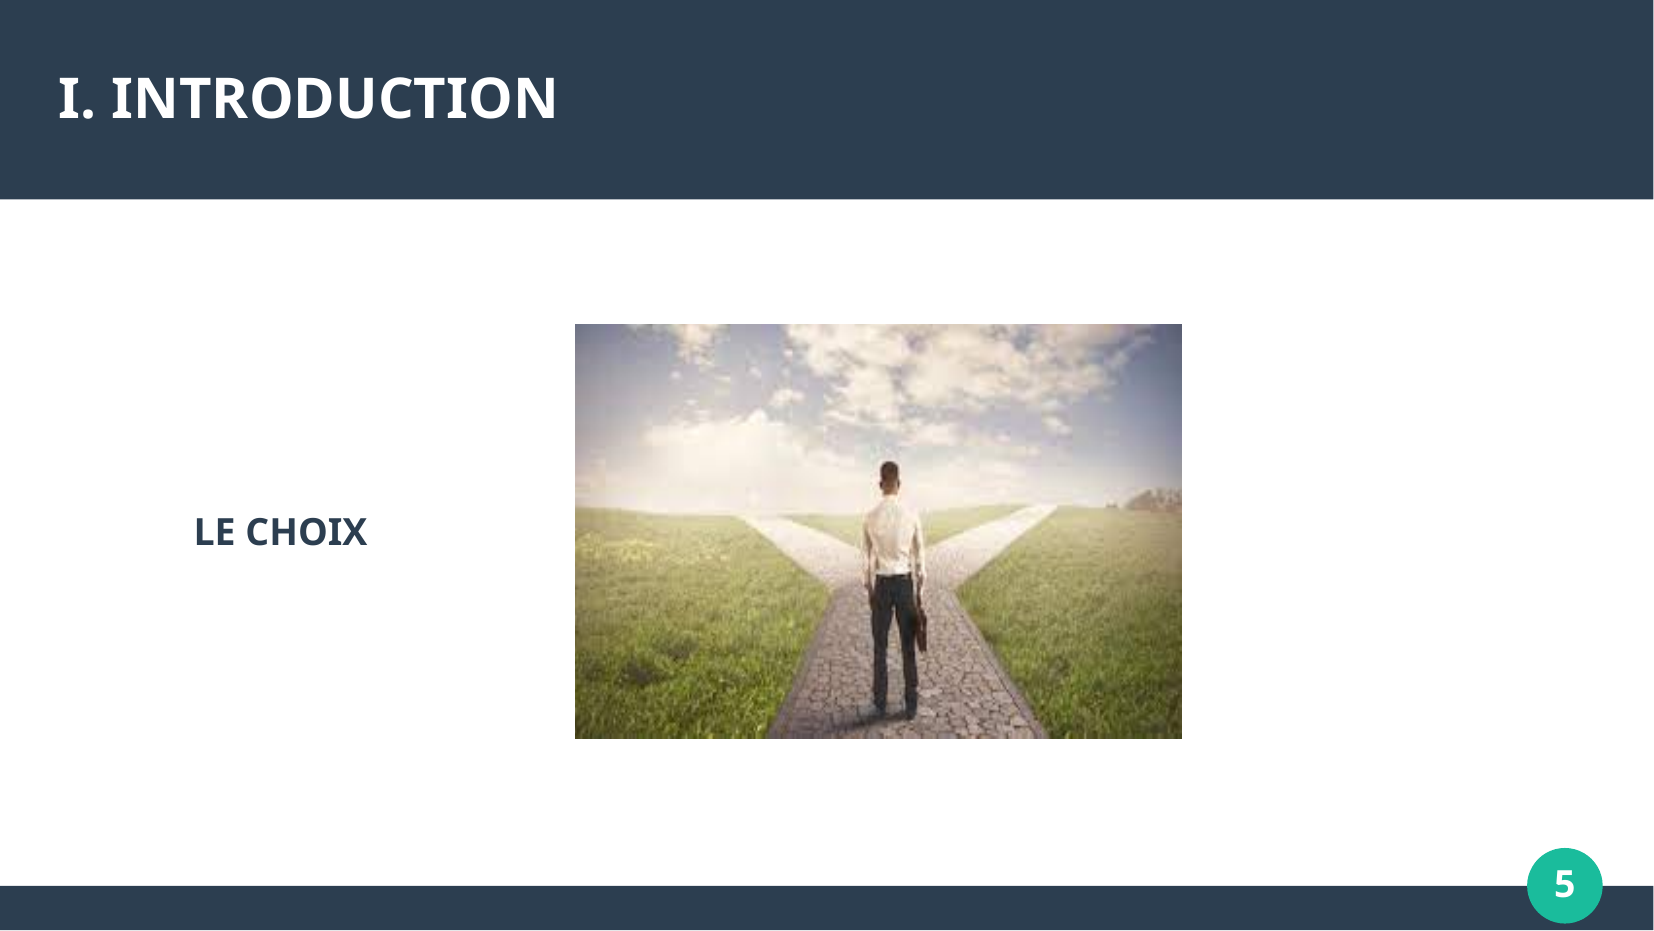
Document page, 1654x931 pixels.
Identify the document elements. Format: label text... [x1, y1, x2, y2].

text_box LE CHOIX [147, 498, 414, 561]
picture [575, 324, 1182, 739]
text_box I. INTRODUCTION [58, 36, 1595, 156]
